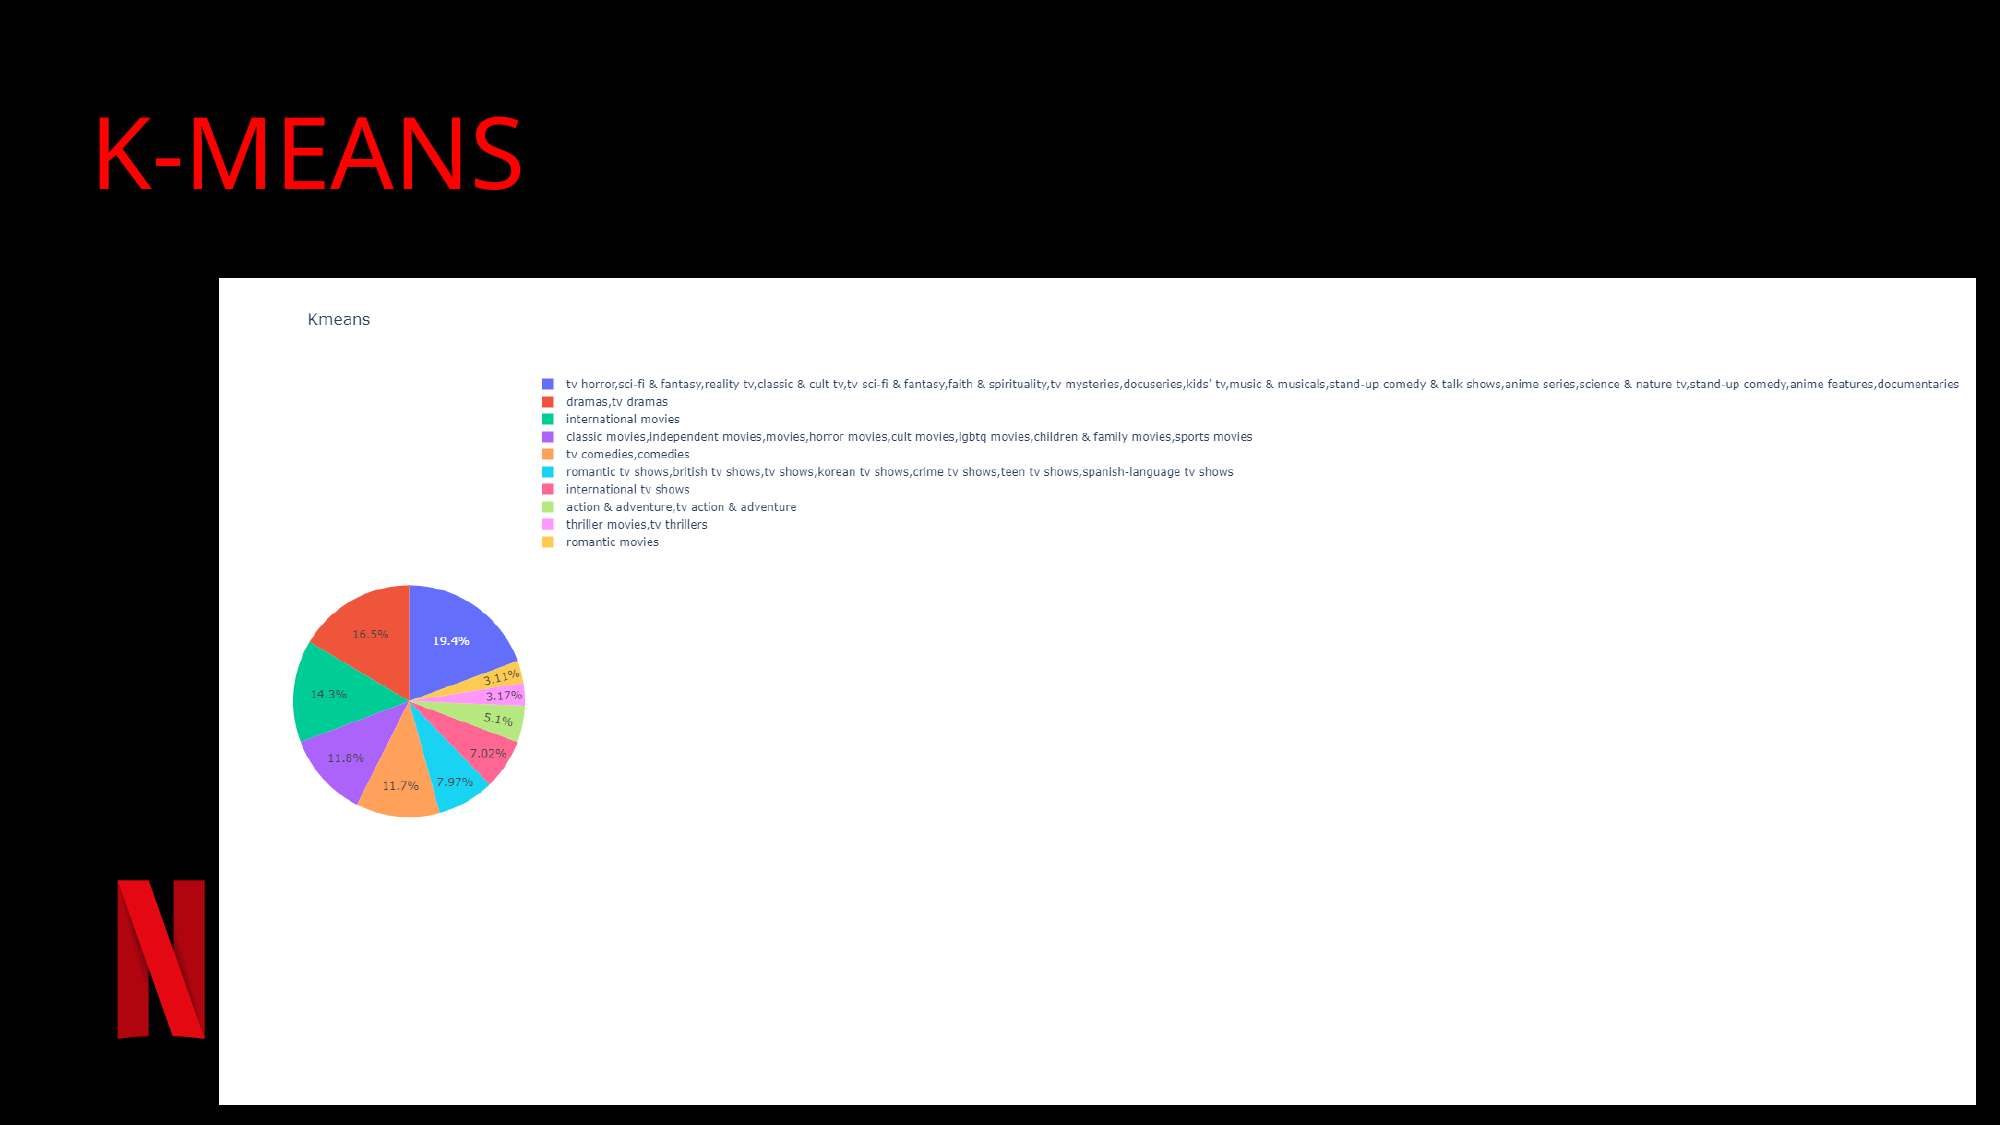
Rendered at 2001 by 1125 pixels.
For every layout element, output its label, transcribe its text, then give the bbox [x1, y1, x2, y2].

picture [15, 851, 219, 1068]
title K-MEANS [90, 90, 1910, 309]
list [219, 278, 1976, 1105]
